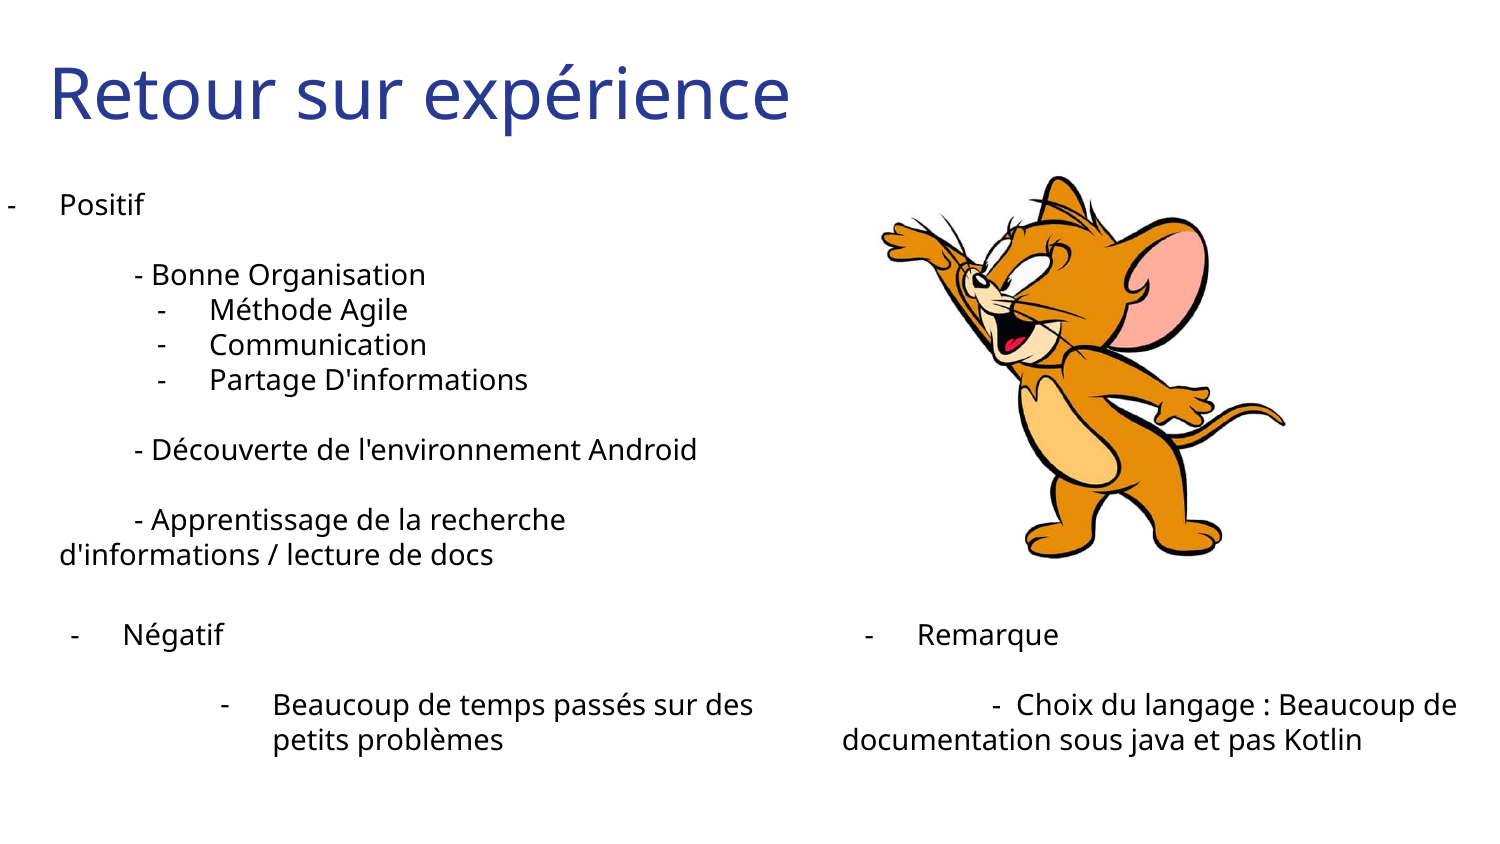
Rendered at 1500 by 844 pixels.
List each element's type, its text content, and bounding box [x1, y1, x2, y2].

title Retour sur expérience ​ [33, 32, 1432, 133]
text_box Remarque - Choix du langage : Beaucoup de documentation sous java et pas Kotlin [826, 601, 1500, 807]
picture [765, 156, 1401, 577]
text_box Positif - Bonne Organisation Méthode Agile Communication Partage D'informations - Découverte de l'environnement Android - Apprentissage de la recherche d'informations / lecture de docs [0, 171, 741, 586]
text_box Négatif Beaucoup de temps passés sur des petits problèmes [32, 601, 804, 842]
